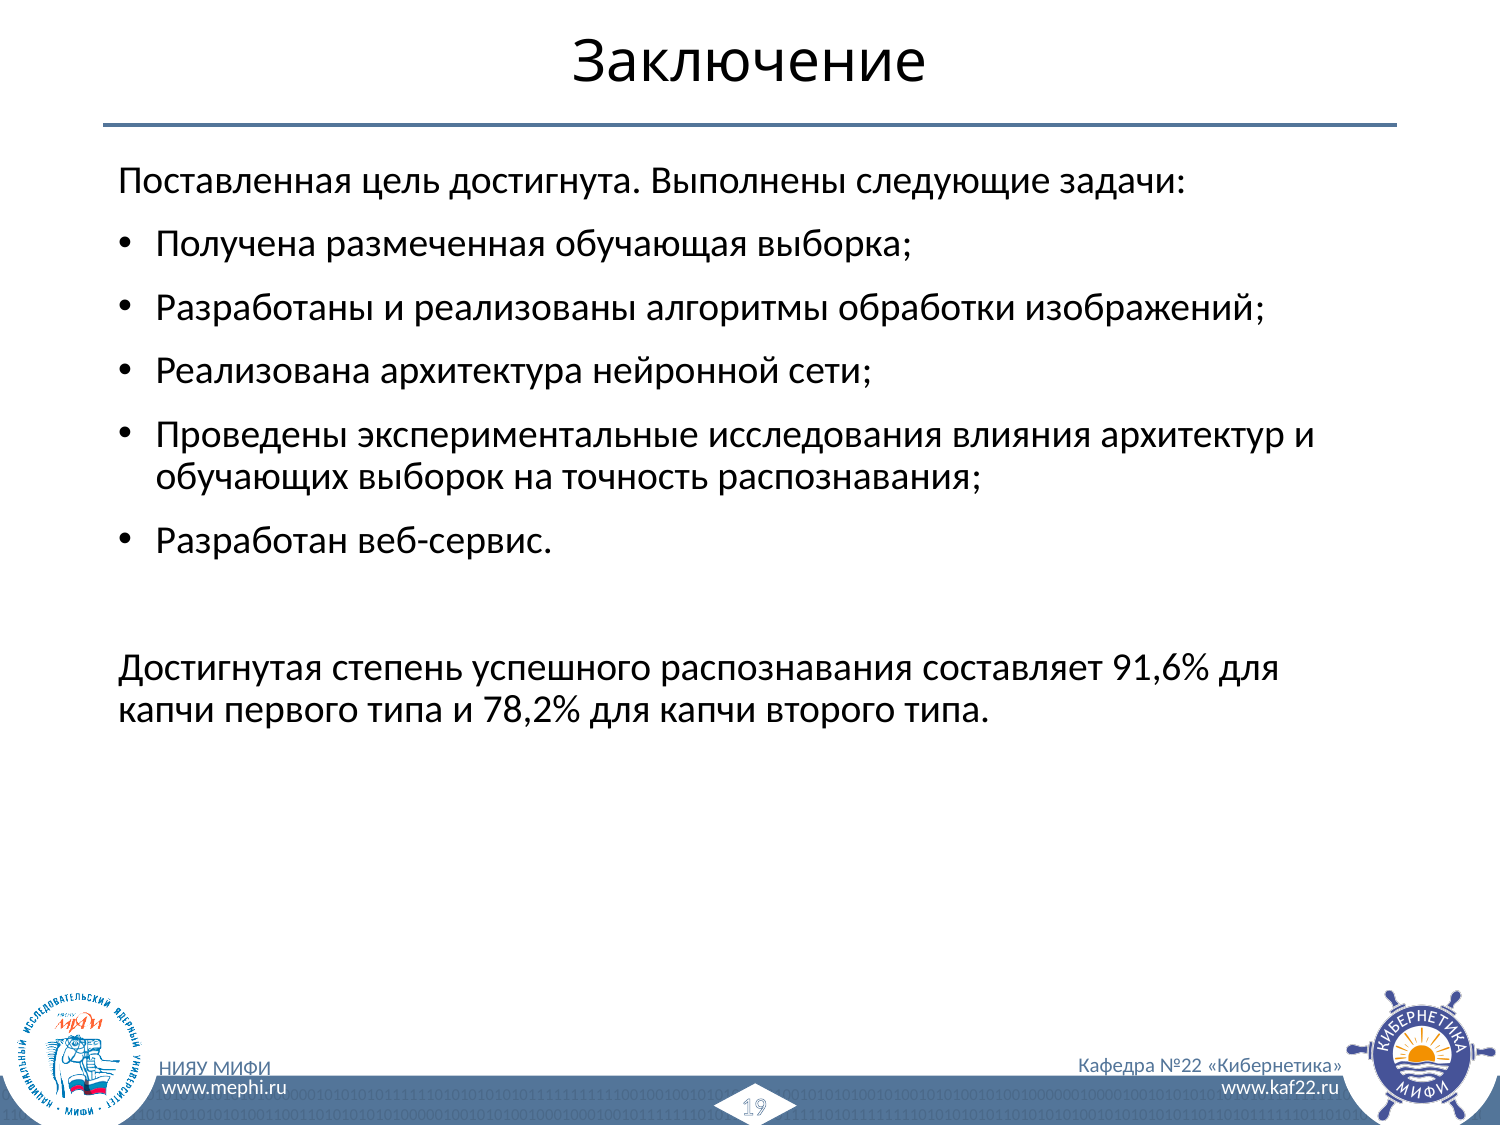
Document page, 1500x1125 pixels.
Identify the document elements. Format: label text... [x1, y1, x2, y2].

list Поставленная цель достигнута. Выполнены следующие задачи: Получена размеченная обучающая выборка; Разработаны и реализованы алгоритмы обработки изображений; Реализована архитектура нейронной сети; Проведены экспериментальные исследования влияния архитектур и обучающих выборок на точность распознавания; Разработан веб-сервис. Достигнутая степень успешного распознавания составляет 91,6% для капчи первого типа и 78,2% для капчи второго типа. [103, 151, 1397, 1014]
picture [1346, 990, 1496, 1121]
picture [16, 989, 143, 1120]
title Заключение [103, 5, 1397, 119]
slide_number 19 [719, 1081, 790, 1125]
